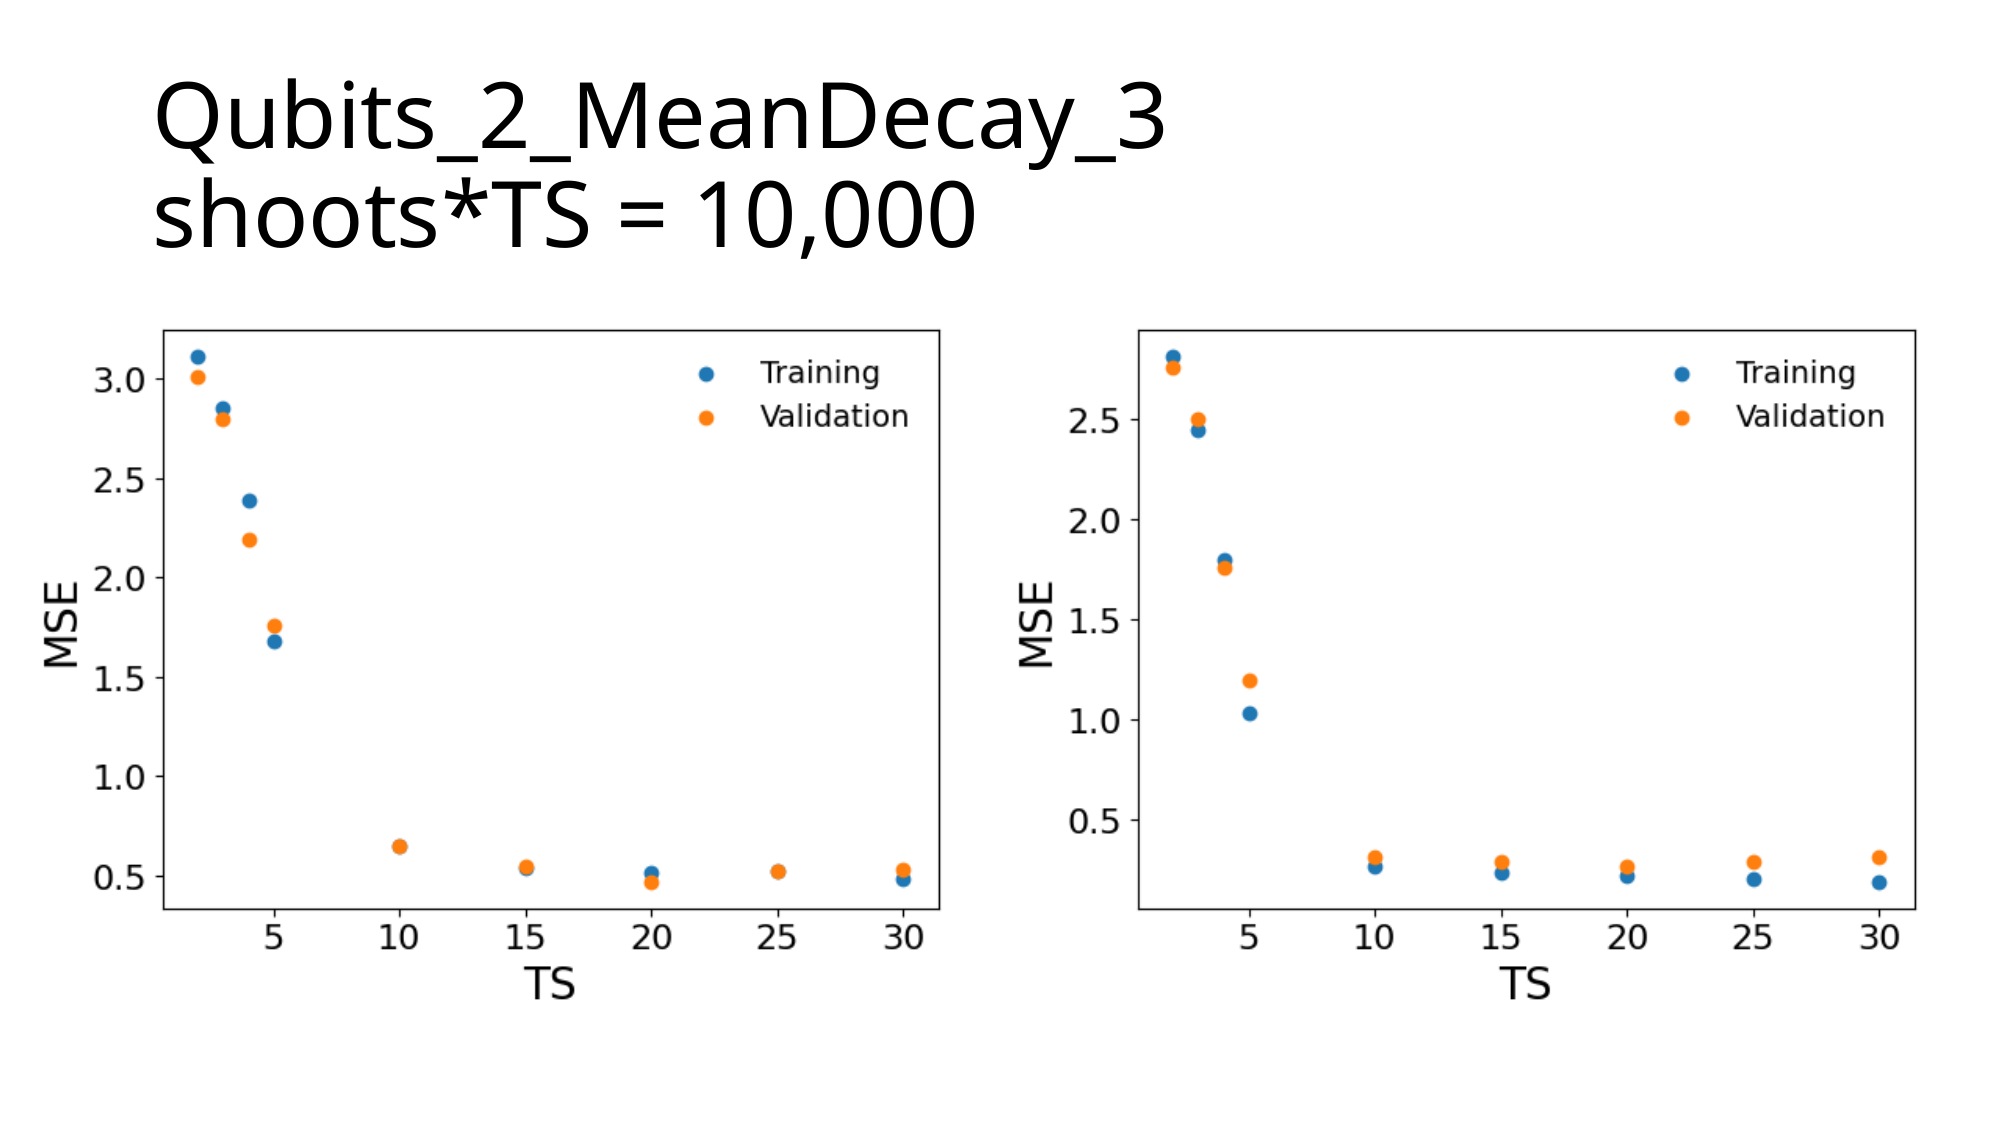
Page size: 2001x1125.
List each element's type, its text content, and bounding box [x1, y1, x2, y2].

picture [999, 316, 1929, 1024]
title Qubits_2_MeanDecay_3 shoots*TS = 10,000 [137, 59, 1863, 278]
picture [23, 316, 953, 1024]
